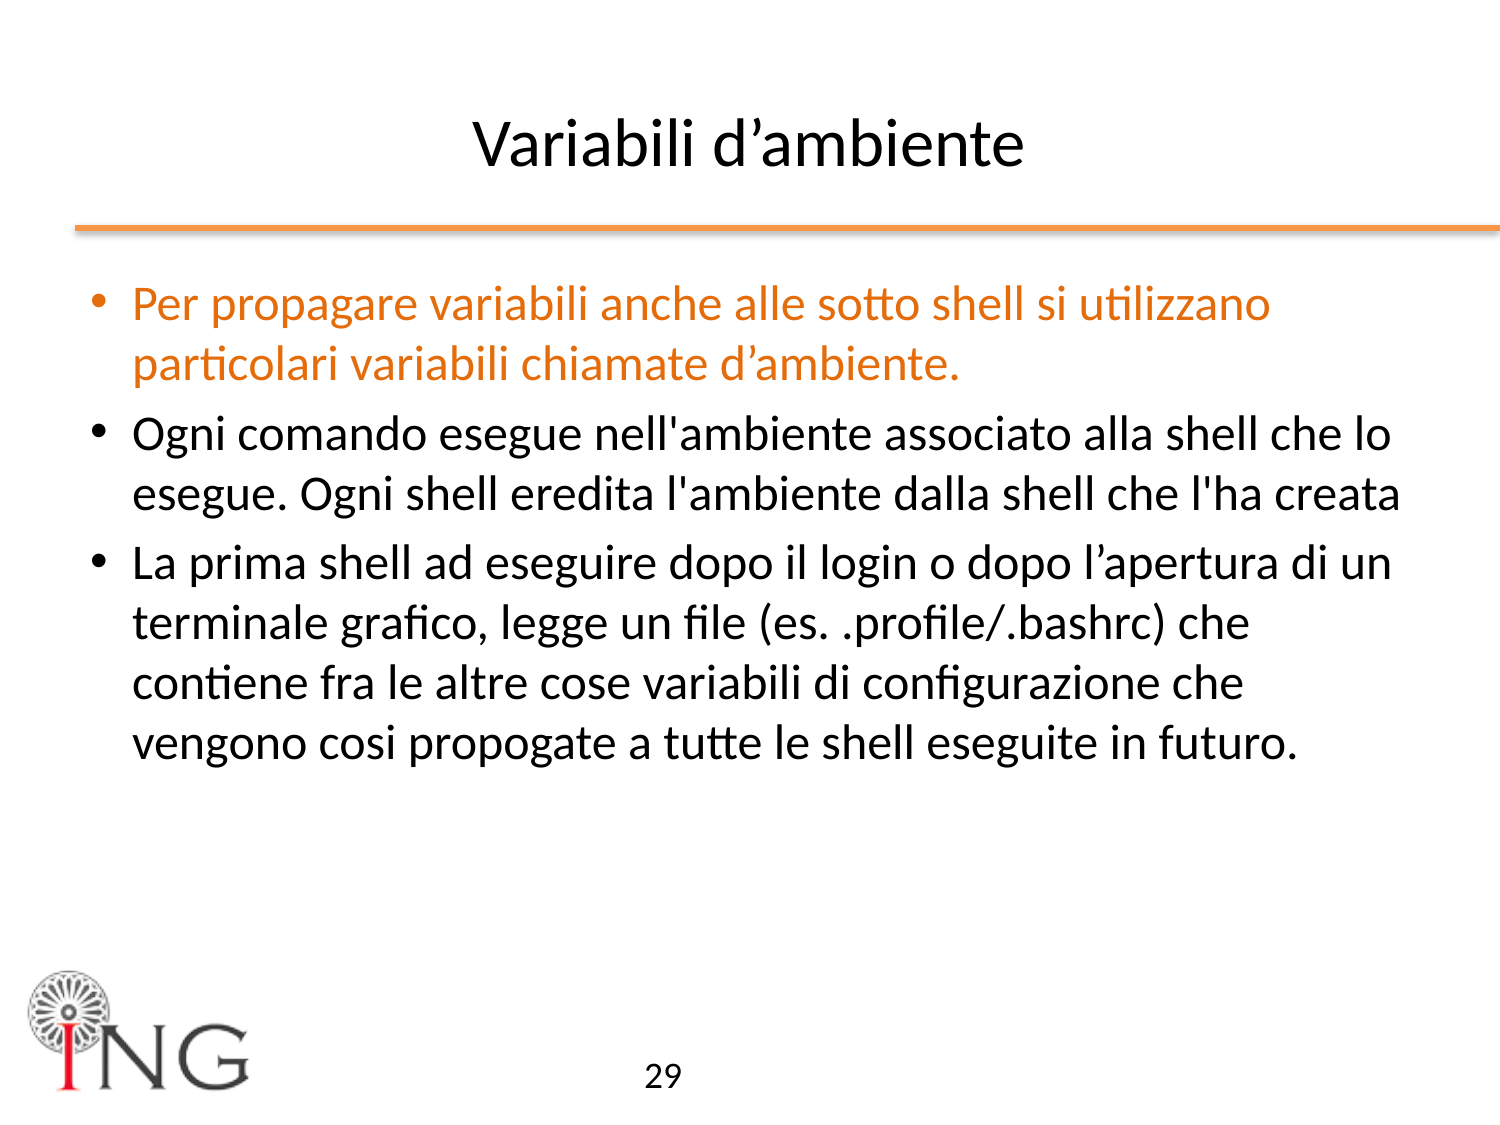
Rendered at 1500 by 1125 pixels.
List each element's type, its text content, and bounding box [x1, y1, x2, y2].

list Per propagare variabili anche alle sotto shell si utilizzano particolari variabili chiamate d’ambiente. Ogni comando esegue nell'ambiente associato alla shell che lo esegue. Ogni shell eredita l'ambiente dalla shell che l'ha creata La prima shell ad eseguire dopo il login o dopo l’apertura di un terminale grafico, legge un file (es. .profile/.bashrc) che contiene fra le altre cose variabili di configurazione che vengono cosi propogate a tutte le shell eseguite in futuro. [75, 262, 1425, 1005]
picture [3, 948, 278, 1124]
slide_number 29 [629, 1043, 1425, 1104]
title Variabili d’ambiente [75, 45, 1425, 233]
